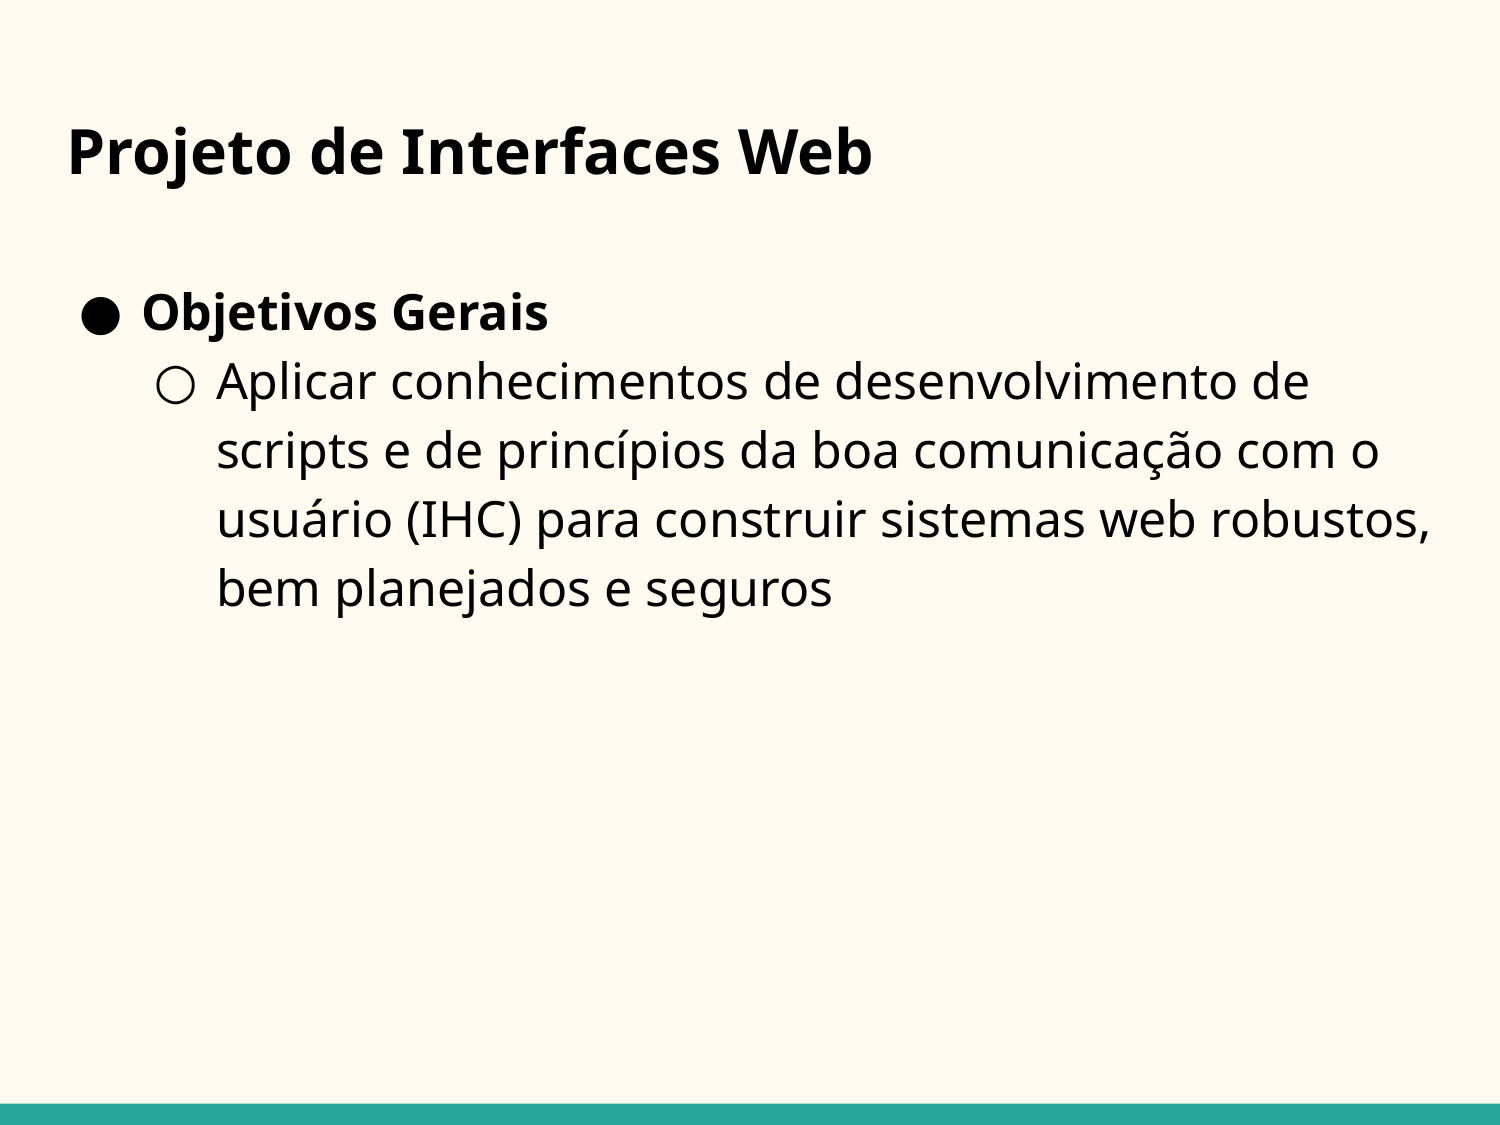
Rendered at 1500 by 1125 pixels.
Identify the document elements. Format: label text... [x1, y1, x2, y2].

list Objetivos Gerais Aplicar conhecimentos de desenvolvimento de scripts e de princípios da boa comunicação com o usuário (IHC) para construir sistemas web robustos, bem planejados e seguros [51, 256, 1449, 1000]
title Projeto de Interfaces Web [51, 97, 1449, 232]
